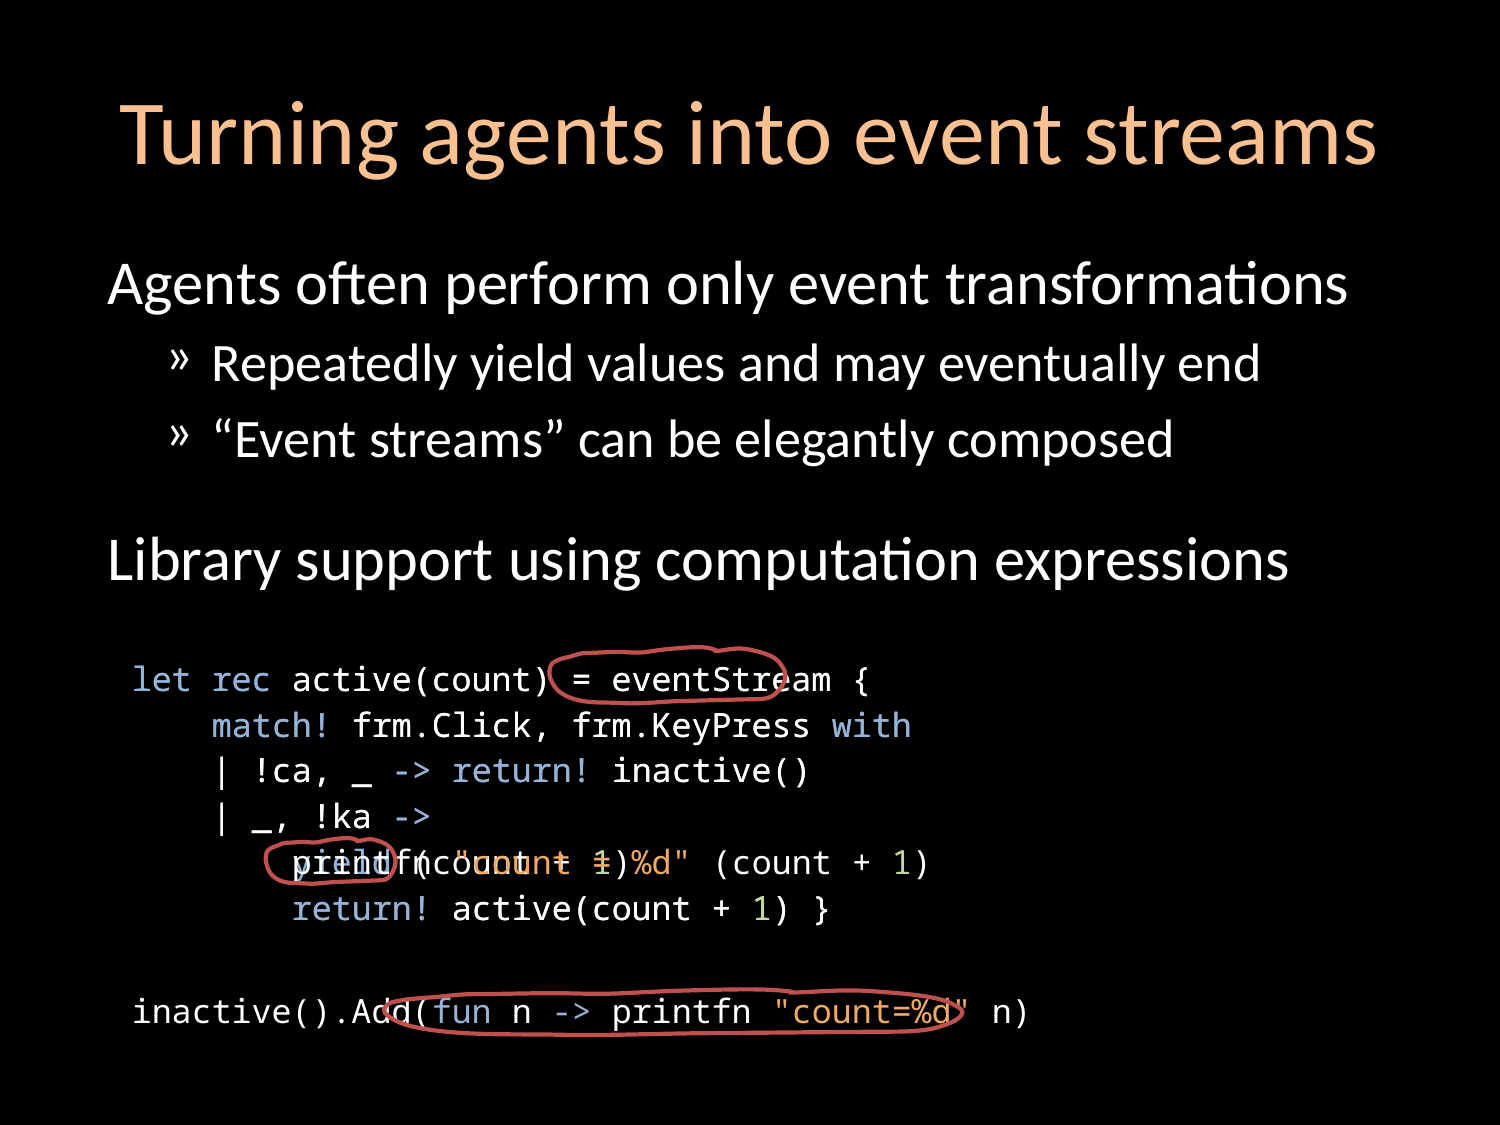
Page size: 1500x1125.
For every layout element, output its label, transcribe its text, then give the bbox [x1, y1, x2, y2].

title Turning agents into event streams [75, 45, 1425, 211]
list Agents often perform only event transformations Repeatedly yield values and may eventually end “Event streams” can be elegantly composed Library support using computation expressions [75, 234, 1477, 1005]
text_box let rec active(count) = eventStream { match! frm.Click, frm.KeyPress with | !ca, _ -> return! inactive() | _, !ka -> yield (count + 1) return! active(count + 1) } inactive().Add(fun n -> printfn "count=%d" n) [117, 935, 1360, 1038]
text_box let rec active(count) = eventStream { match! frm.Click, frm.KeyPress with | !ca, _ -> return! inactive() | _, !ka -> printfn "count = %d" (count + 1) return! active(count + 1) } [117, 644, 1360, 935]
